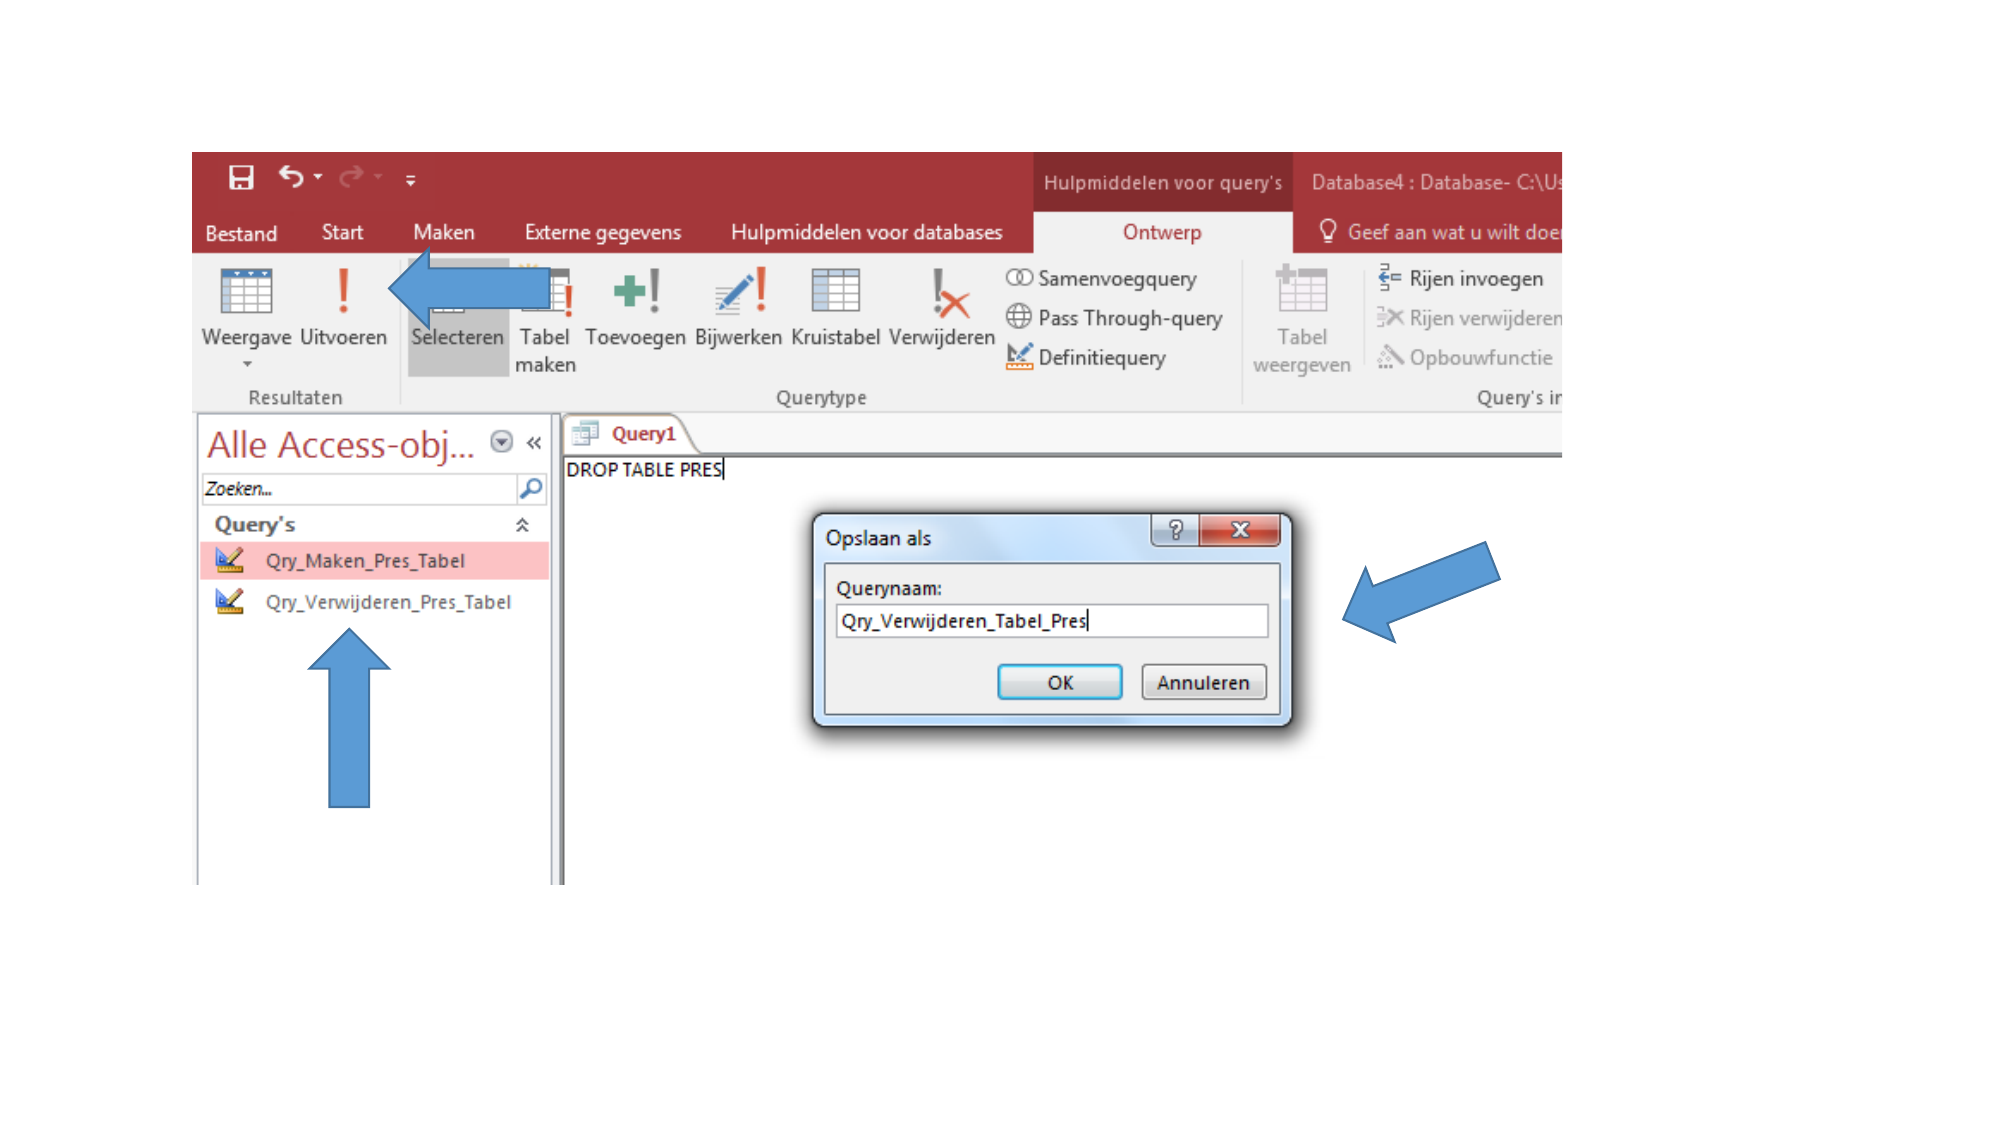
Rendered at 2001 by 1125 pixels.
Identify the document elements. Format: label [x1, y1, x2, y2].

picture [42, 15, 1563, 885]
